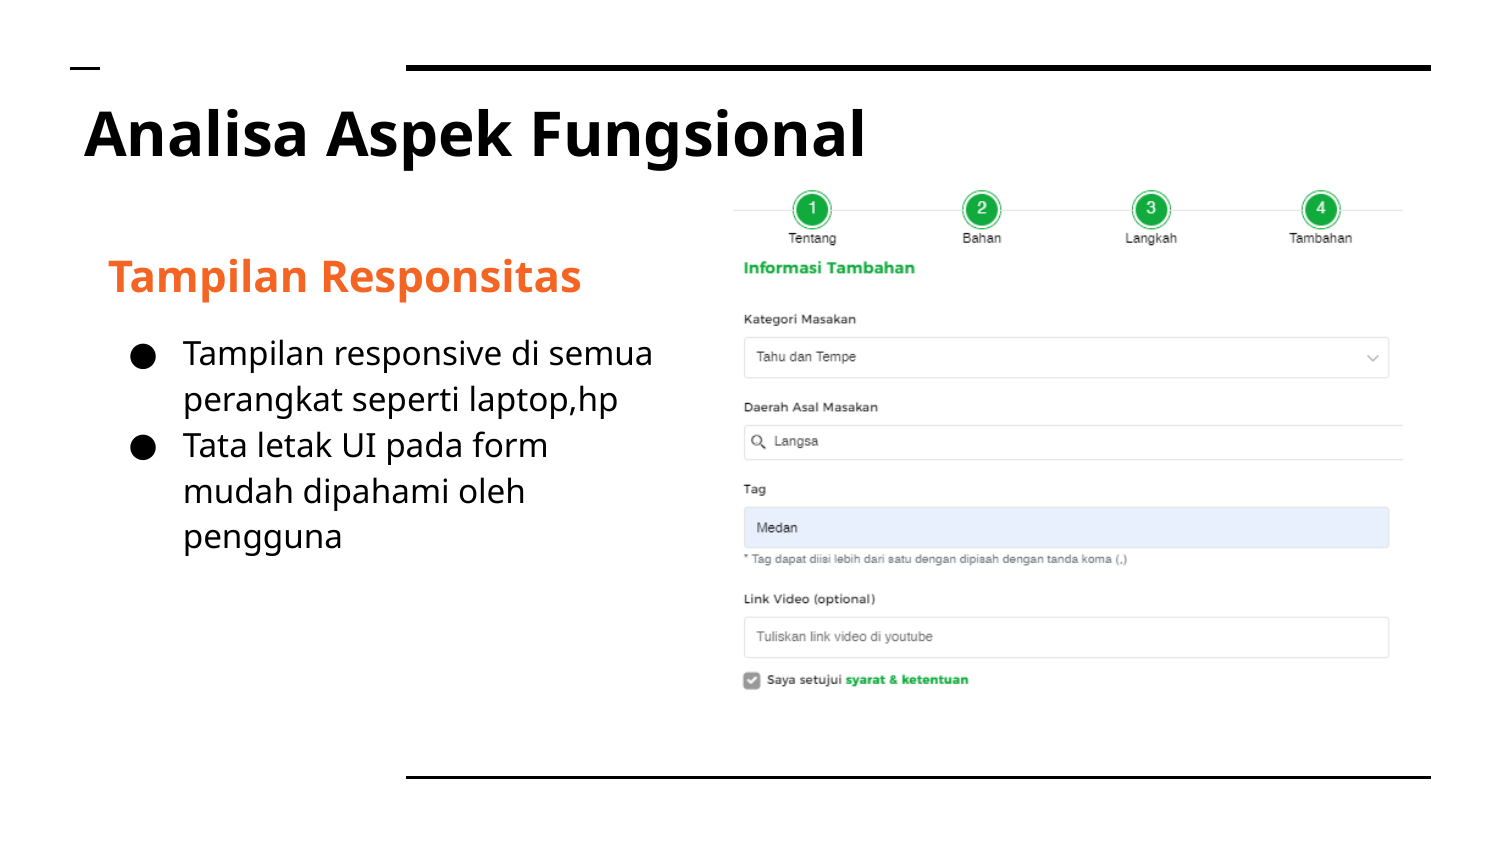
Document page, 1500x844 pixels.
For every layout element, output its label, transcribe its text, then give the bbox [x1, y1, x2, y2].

picture [732, 183, 1403, 707]
text_box Tampilan Responsitas Tampilan responsive di semua perangkat seperti laptop,hp Tata letak UI pada form mudah dipahami oleh pengguna [92, 225, 676, 571]
title Analisa Aspek Fungsional [69, 79, 1107, 184]
